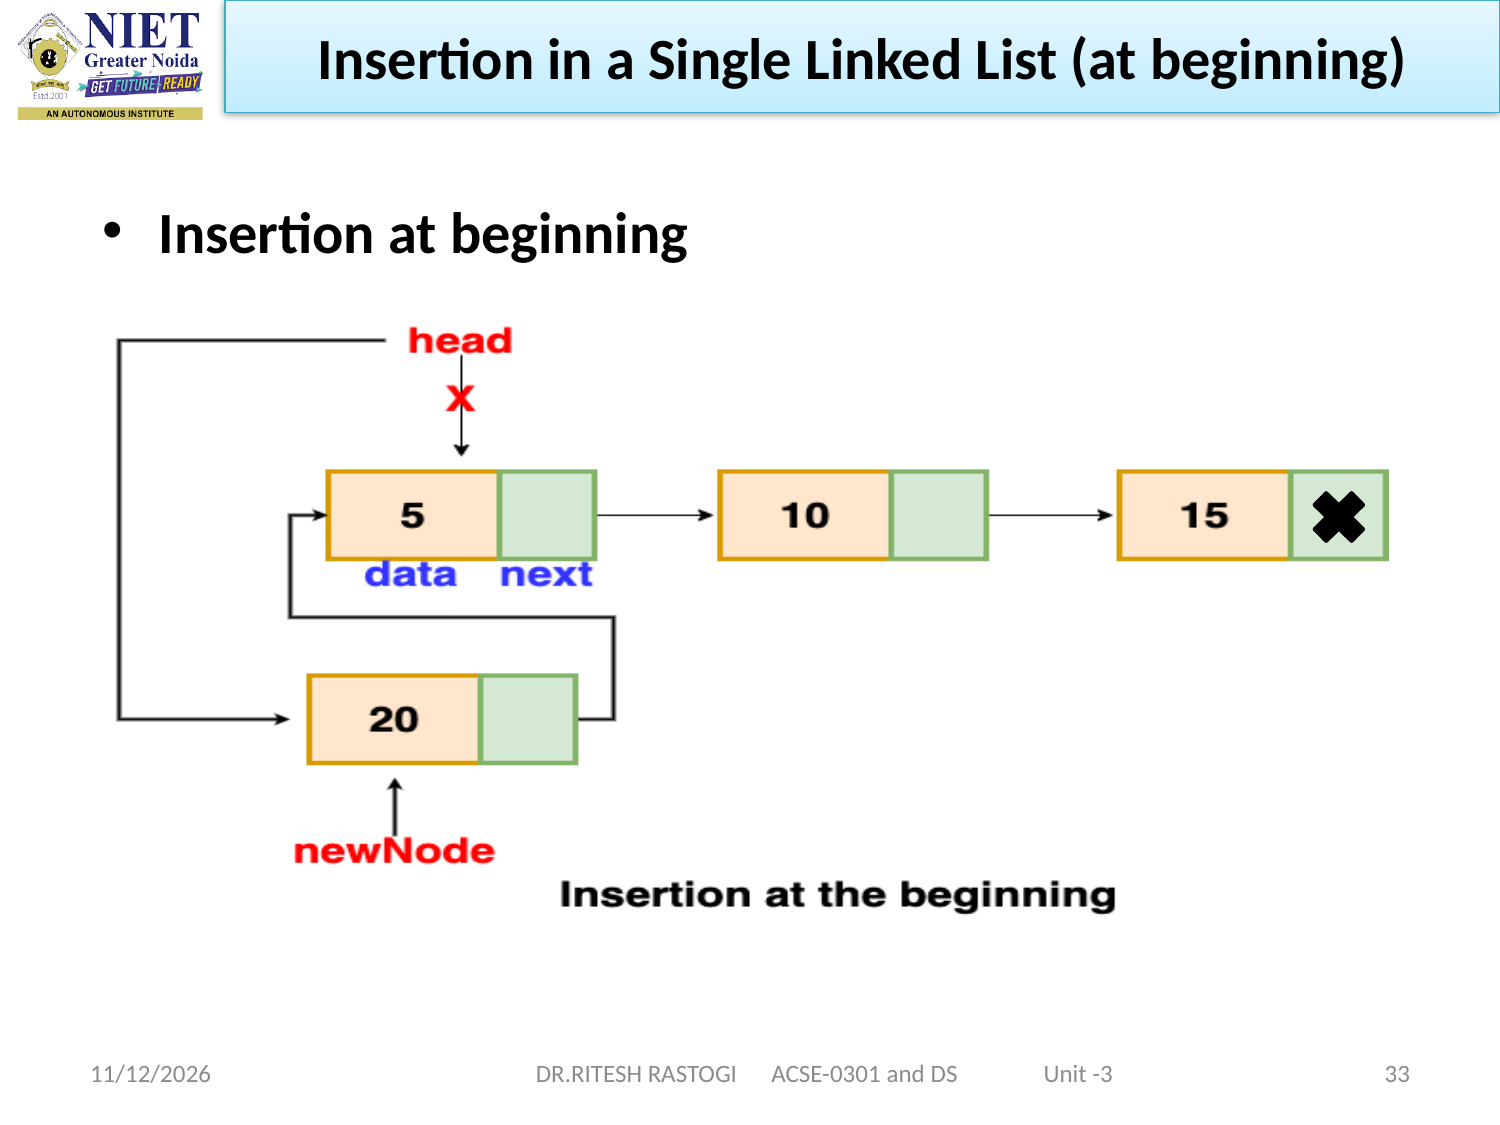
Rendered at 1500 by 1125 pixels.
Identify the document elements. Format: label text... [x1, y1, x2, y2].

text_box Insertion in a Single Linked List (at beginning) [224, 0, 1500, 113]
list Insertion at beginning [87, 187, 1438, 976]
picture [17, 13, 204, 120]
footer DR.RITESH RASTOGI ACSE-0301 and DS Unit -3 [412, 1042, 1074, 1103]
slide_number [75, 1042, 412, 1103]
slide_number 33 [1074, 1042, 1425, 1103]
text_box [111, 266, 1389, 918]
